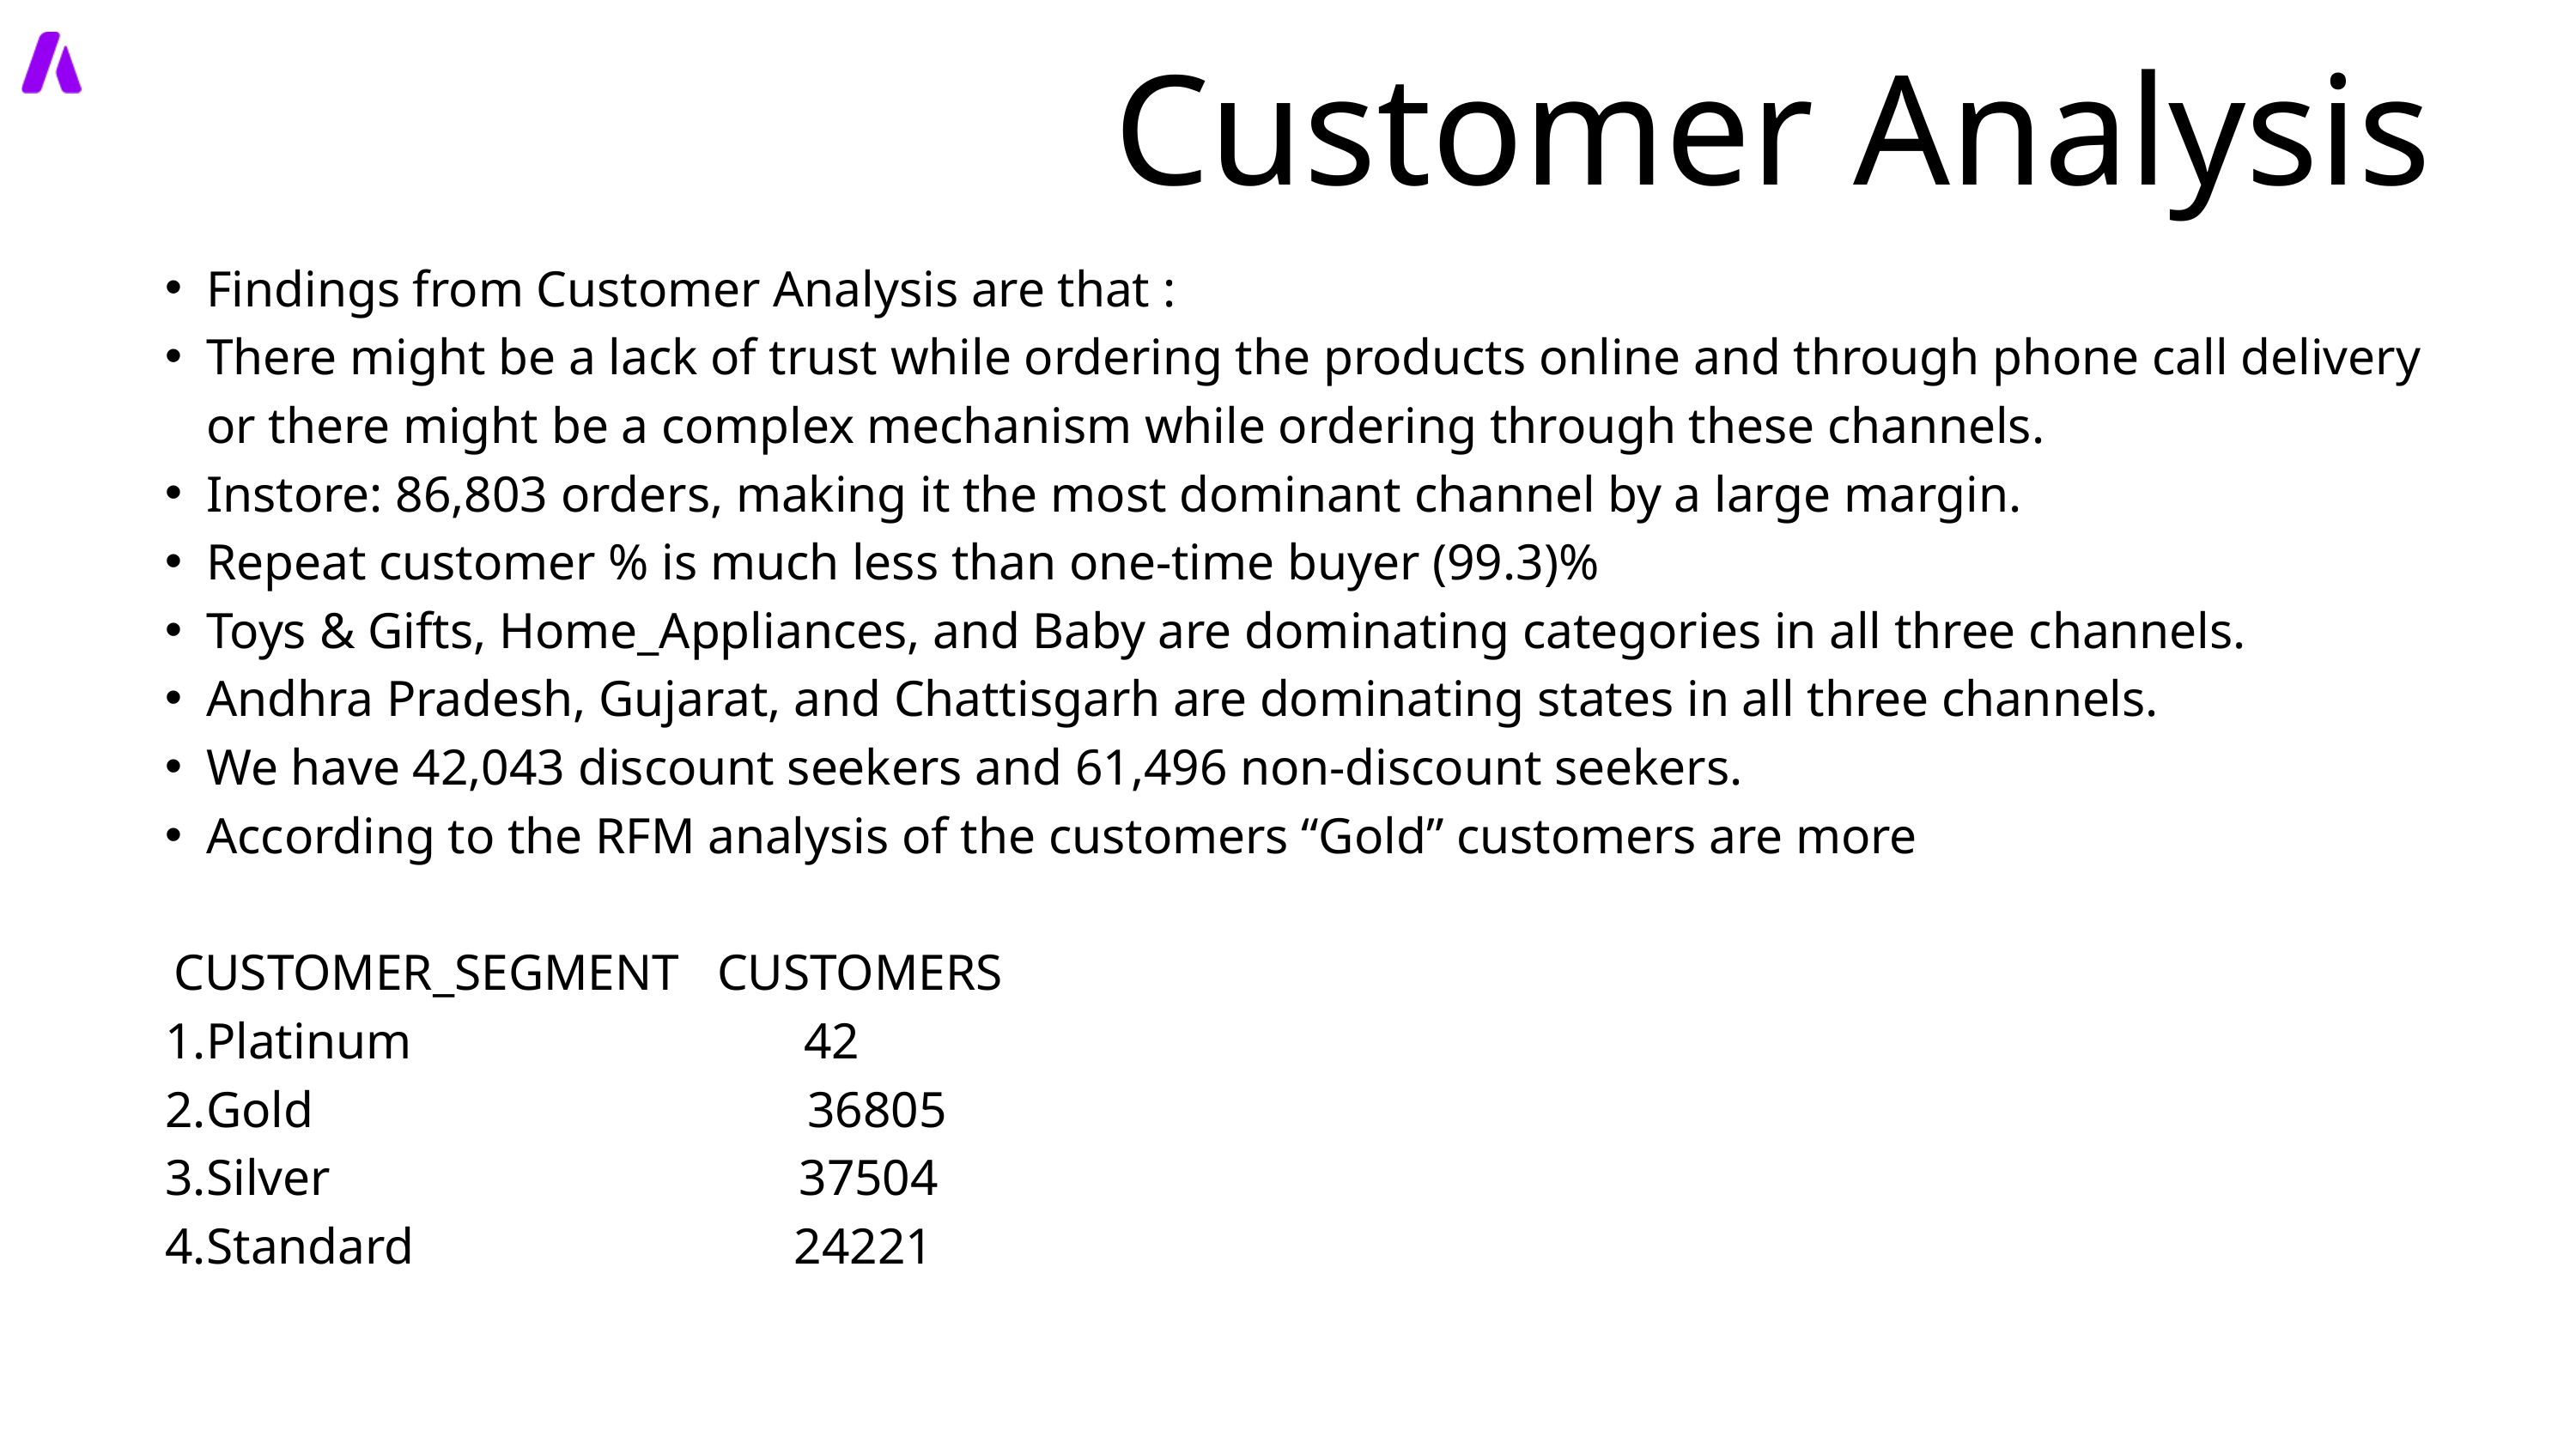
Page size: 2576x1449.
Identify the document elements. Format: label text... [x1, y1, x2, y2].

text_box [21, 32, 82, 94]
text_box Customer Analysis [927, 32, 2432, 215]
text_box Findings from Customer Analysis are that : There might be a lack of trust while ordering the products online and through phone call delivery or there might be a complex mechanism while ordering through these channels. Instore: 86,803 orders, making it the most dominant channel by a large margin.​ Repeat customer % is much less than one-time buyer (99.3)% Toys & Gifts, Home_Appliances, and Baby are dominating categories in all three channels. Andhra Pradesh, Gujarat, and Chattisgarh are dominating states in all three channels. We have 42,043 discount seekers and 61,496 non-discount seekers. According to the RFM analysis of the customers “Gold” customers are more CUSTOMER_SEGMENT CUSTOMERS Platinum 42 Gold 36805 Silver 37504 Standard 24221 [123, 247, 2453, 1274]
